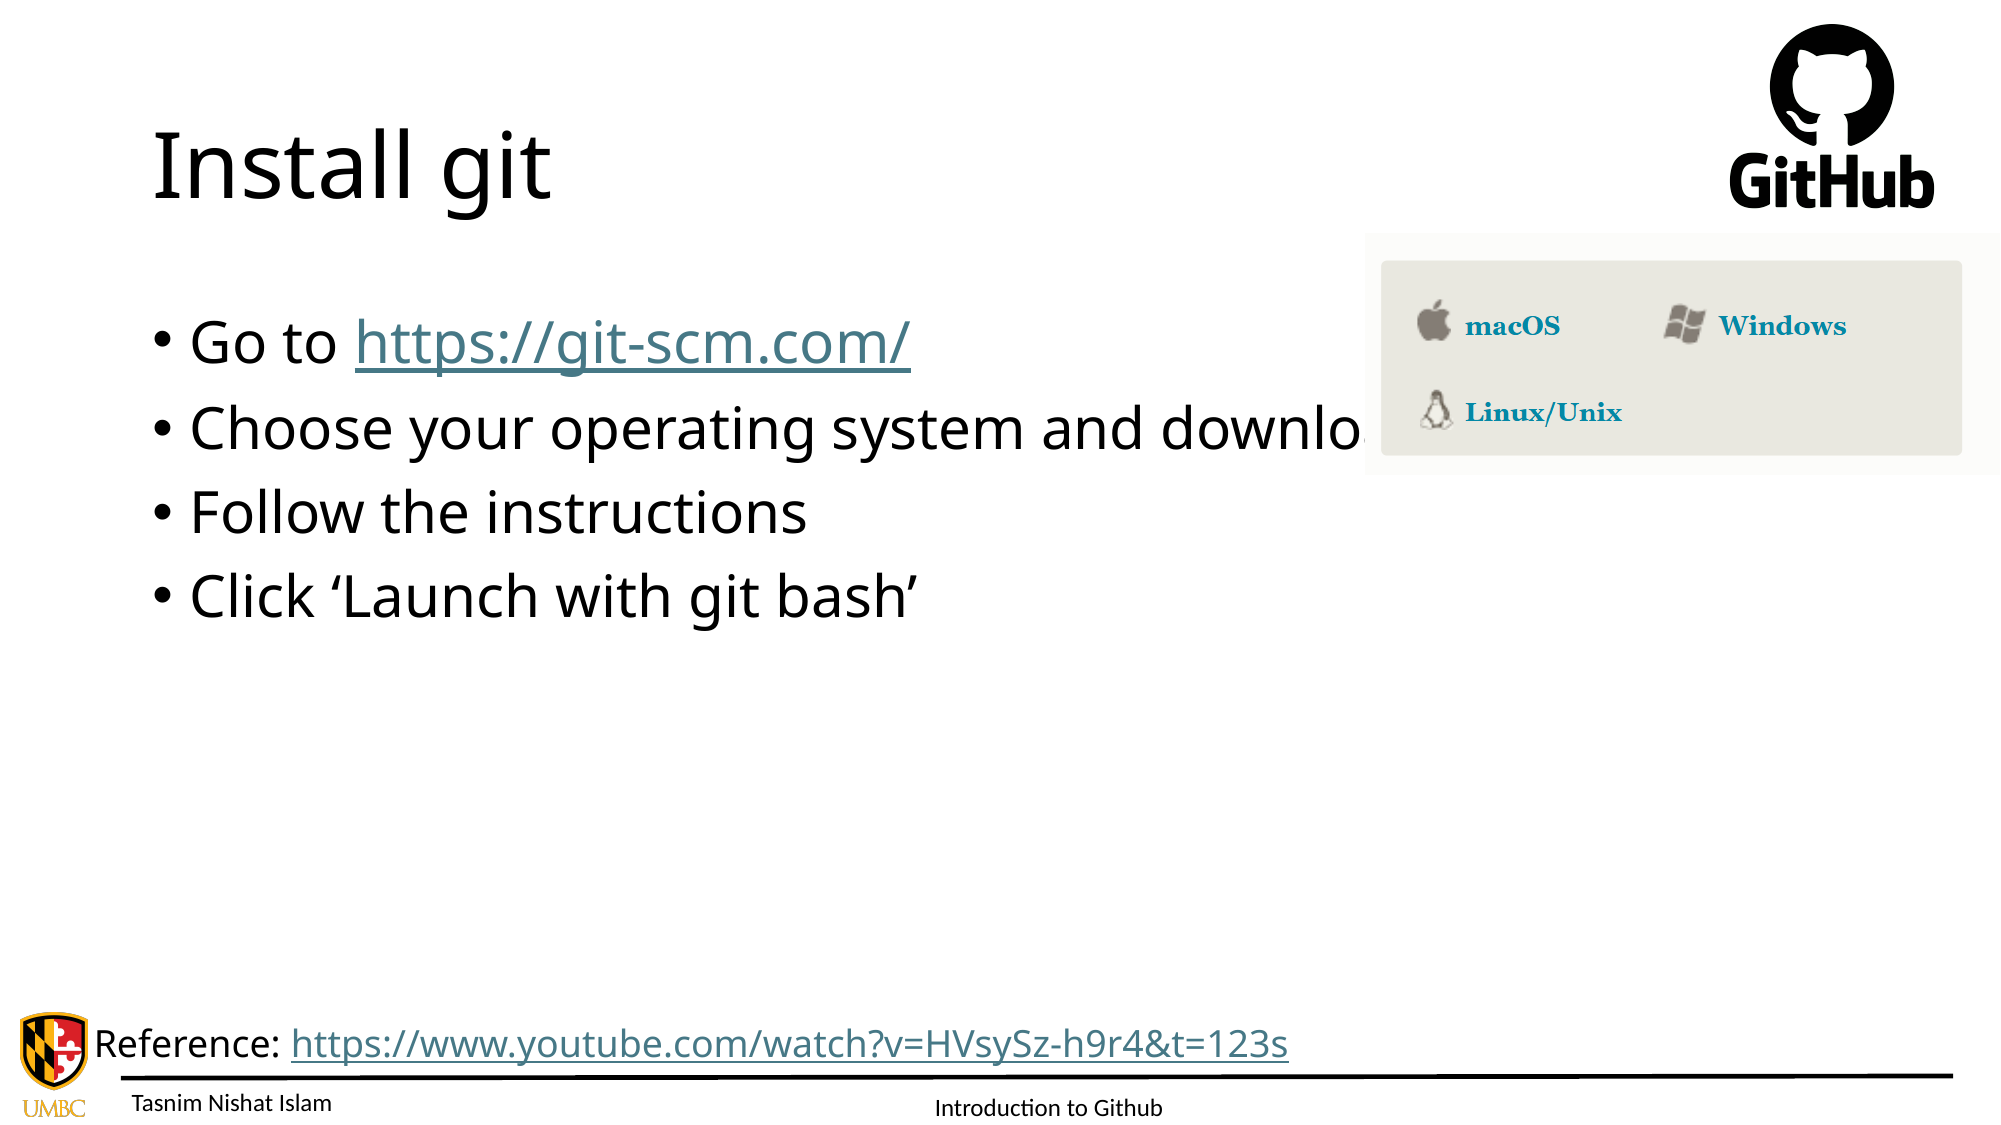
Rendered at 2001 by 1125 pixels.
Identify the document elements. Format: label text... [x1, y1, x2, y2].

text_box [19, 1012, 1954, 1125]
picture [1663, 21, 2000, 211]
picture [1364, 233, 2000, 475]
title Install git [137, 59, 1863, 278]
list Go to https://git-scm.com/ Choose your operating system and download Follow the instructions Click ‘Launch with git bash’ [137, 299, 1863, 1012]
